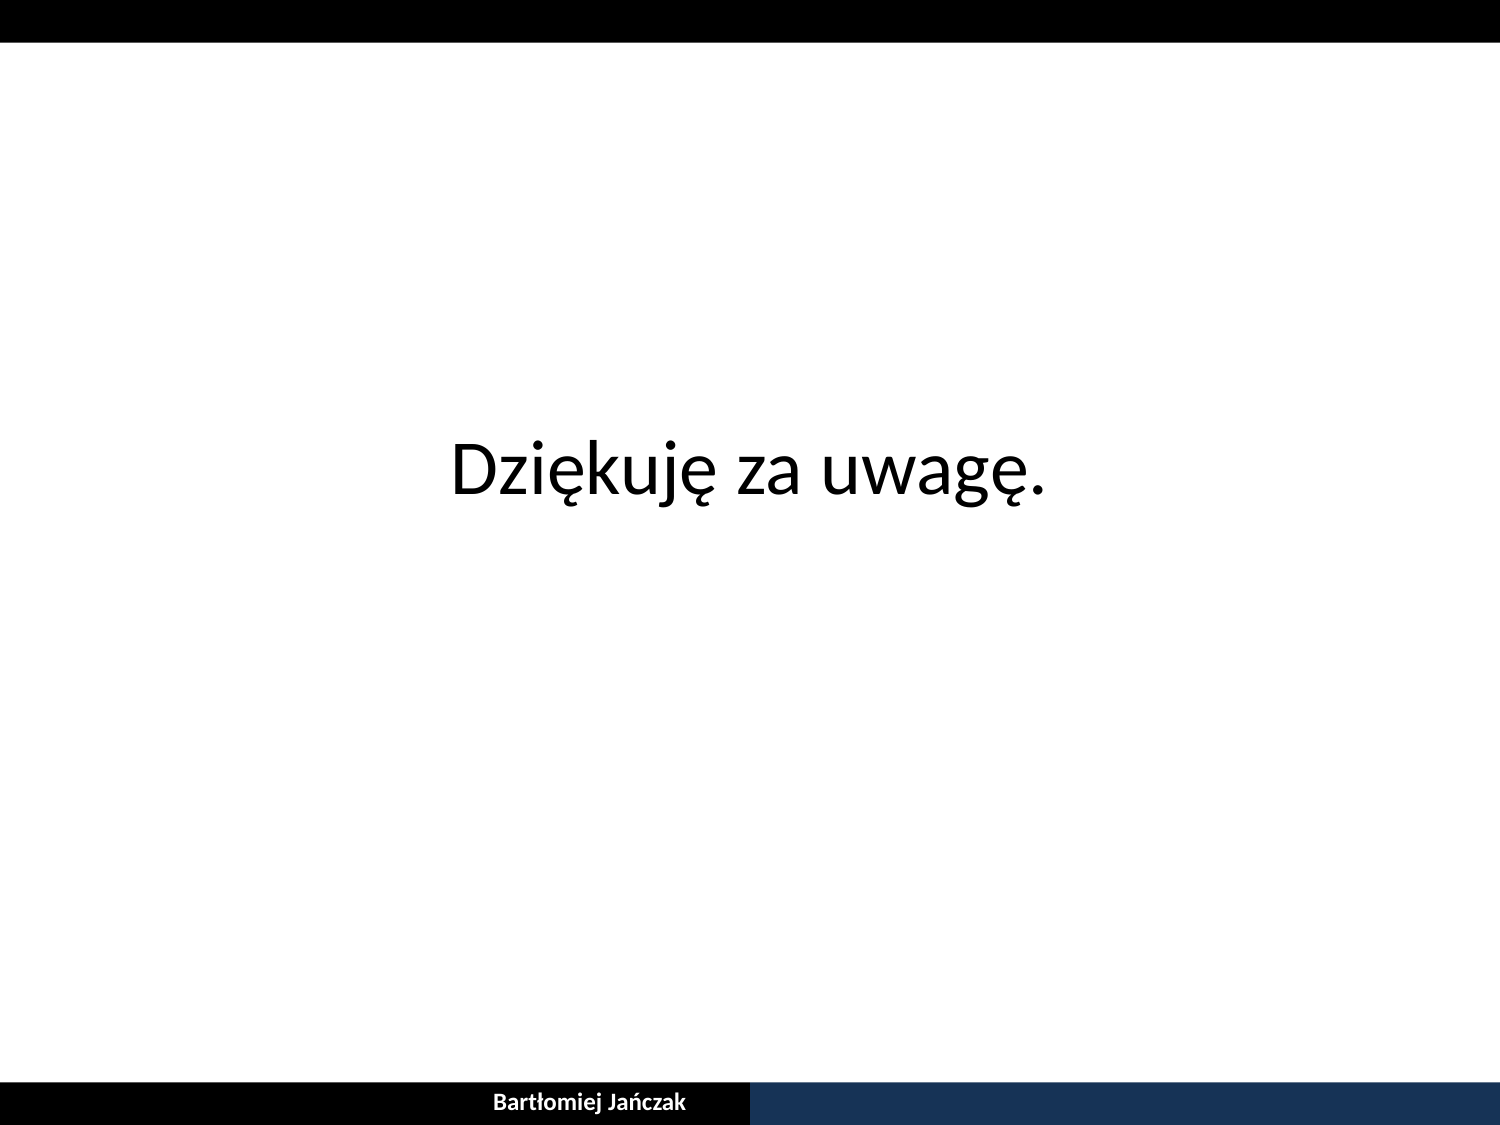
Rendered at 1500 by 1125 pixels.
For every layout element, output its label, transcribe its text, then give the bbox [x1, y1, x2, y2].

text_box [0, 1080, 752, 1125]
title Dziękuję za uwagę. [75, 408, 1425, 518]
text_box Bartłomiej Jańczak [478, 1078, 703, 1124]
text_box [0, 0, 1500, 45]
text_box [752, 1080, 1500, 1125]
